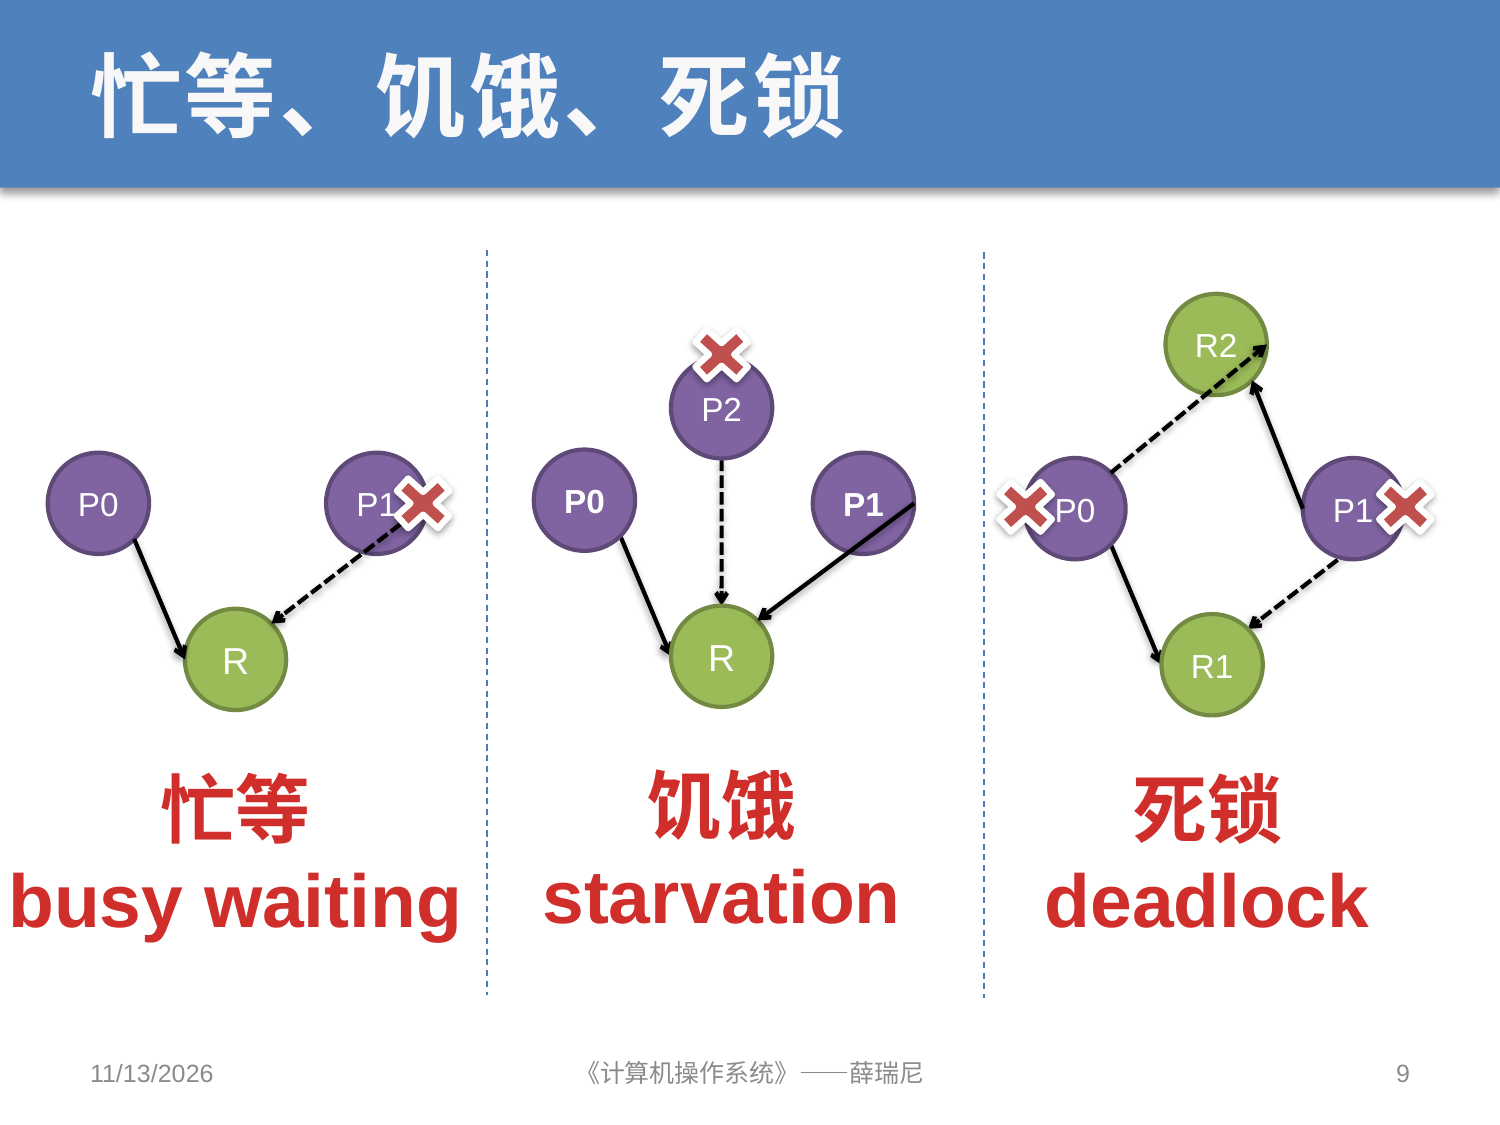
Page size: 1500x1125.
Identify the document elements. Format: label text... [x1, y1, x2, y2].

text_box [757, 538, 828, 621]
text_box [1024, 293, 1405, 469]
slide_number 9 [1074, 1042, 1425, 1103]
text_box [533, 356, 915, 708]
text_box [1024, 551, 1405, 716]
text_box [433, 475, 453, 532]
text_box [47, 452, 428, 711]
text_box 死锁 deadlock [1029, 754, 1385, 950]
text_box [1110, 380, 1181, 469]
text_box 忙等 busy waiting [0, 754, 478, 950]
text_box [133, 538, 200, 624]
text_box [271, 538, 342, 624]
footer 《计算机操作系统》——薛瑞尼 [425, 1042, 1074, 1103]
text_box [692, 326, 752, 355]
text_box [988, 470, 1446, 543]
title 忙等、饥饿、死锁 [75, 0, 1425, 188]
text_box 饥饿 starvation [527, 751, 916, 947]
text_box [1251, 380, 1318, 469]
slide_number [75, 1042, 425, 1103]
